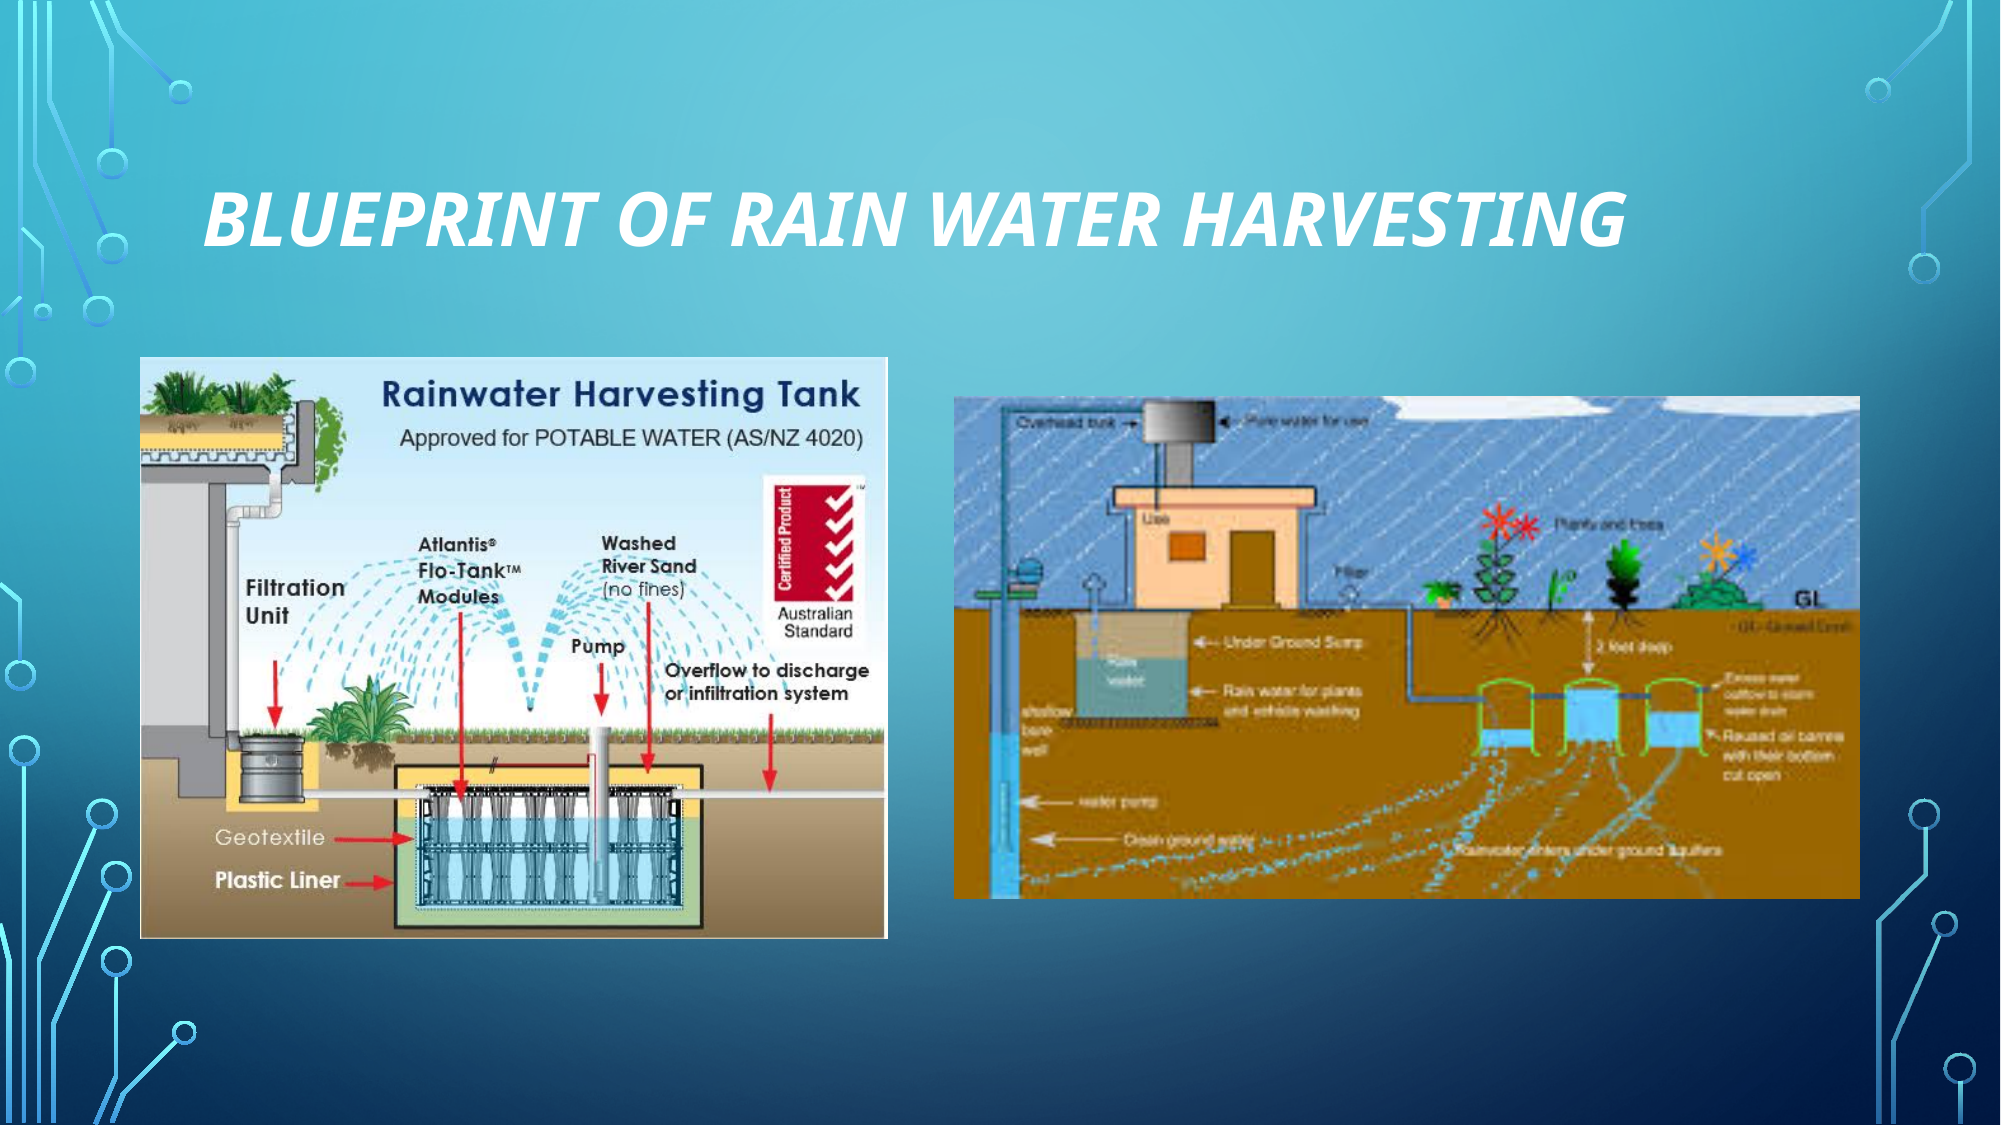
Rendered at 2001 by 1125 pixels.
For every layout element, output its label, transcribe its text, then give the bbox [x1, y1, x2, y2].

title Blueprint of rain water harvesting [187, 101, 1813, 344]
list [953, 396, 1860, 900]
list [140, 356, 888, 939]
